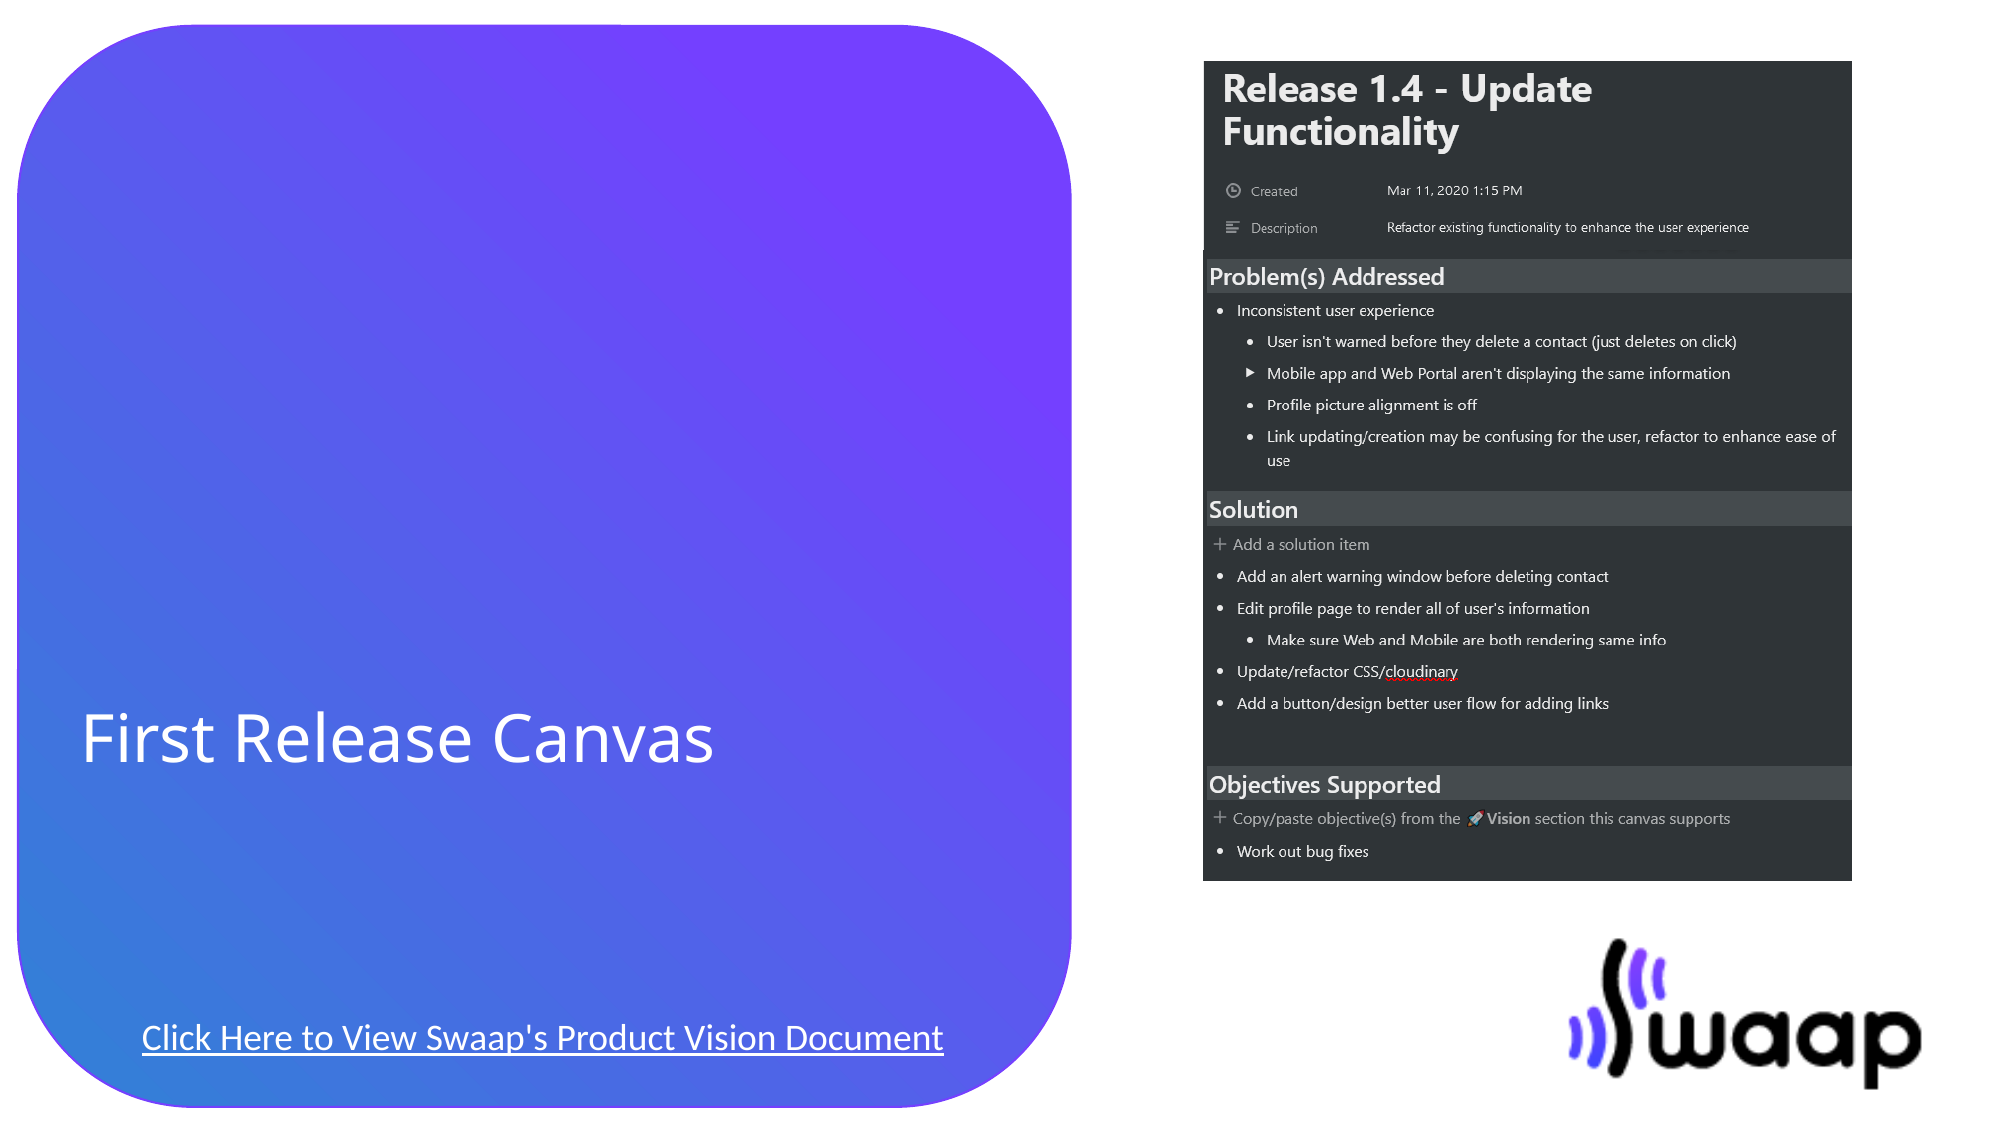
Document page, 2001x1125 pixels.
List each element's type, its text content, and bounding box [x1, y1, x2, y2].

picture [1563, 928, 1933, 1115]
text_box Click Here to View Swaap's Product Vision Document [127, 1005, 970, 1066]
picture [1203, 61, 1852, 881]
title First Release Canvas [65, 672, 846, 785]
text_box [16, 24, 1072, 1108]
